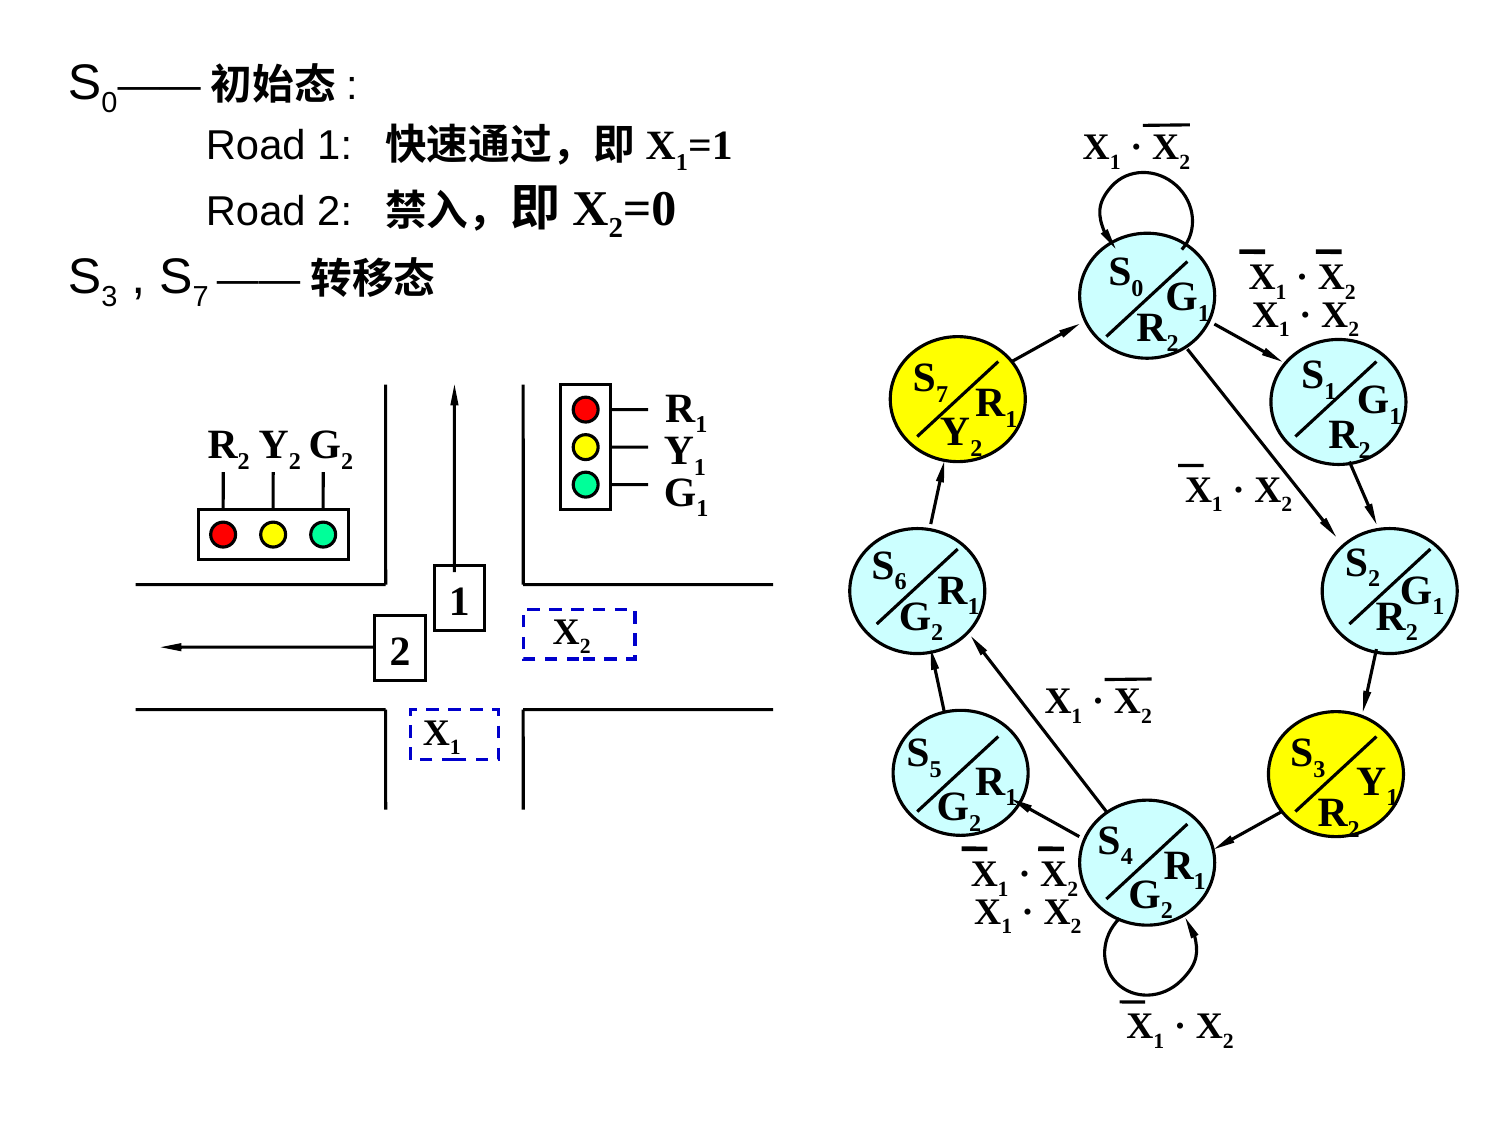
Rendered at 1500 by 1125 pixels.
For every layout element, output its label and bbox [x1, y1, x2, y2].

text_box [135, 373, 774, 810]
text_box [53, 42, 1464, 1055]
